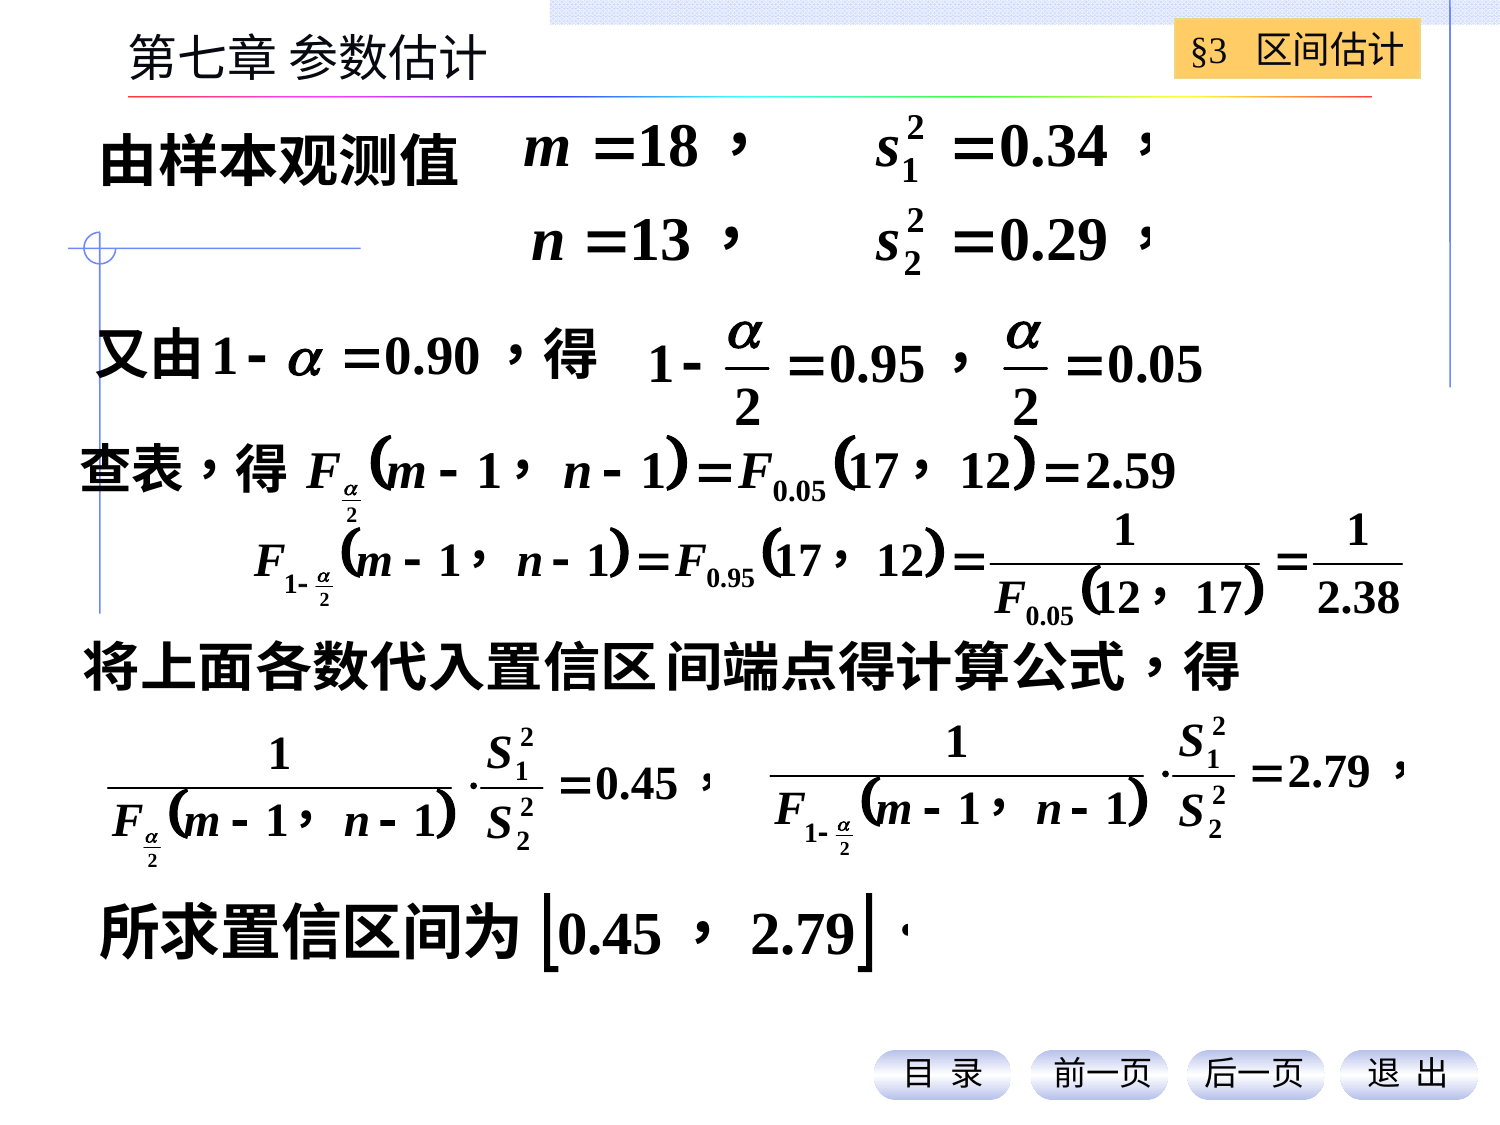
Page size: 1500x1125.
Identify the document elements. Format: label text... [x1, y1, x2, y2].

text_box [74, 633, 1256, 705]
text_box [762, 704, 1404, 868]
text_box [128, 96, 1371, 100]
picture [549, 0, 1449, 25]
text_box 退 出 [1352, 1044, 1491, 1100]
text_box [1030, 1056, 1038, 1094]
text_box 第七章 参数估计 [112, 37, 1175, 75]
text_box 前一页 [1038, 1044, 1176, 1100]
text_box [99, 716, 710, 880]
picture [1451, 0, 1500, 25]
text_box 目 录 [887, 1044, 1025, 1100]
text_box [92, 893, 908, 980]
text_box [73, 435, 1188, 533]
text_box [87, 319, 624, 398]
text_box [873, 1052, 887, 1098]
text_box 后一页 [1190, 1044, 1328, 1100]
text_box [624, 294, 1211, 438]
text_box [98, 124, 475, 201]
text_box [513, 100, 1150, 287]
text_box [1340, 1053, 1352, 1098]
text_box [230, 499, 1413, 636]
text_box §3 区间估计 [1175, 18, 1421, 79]
